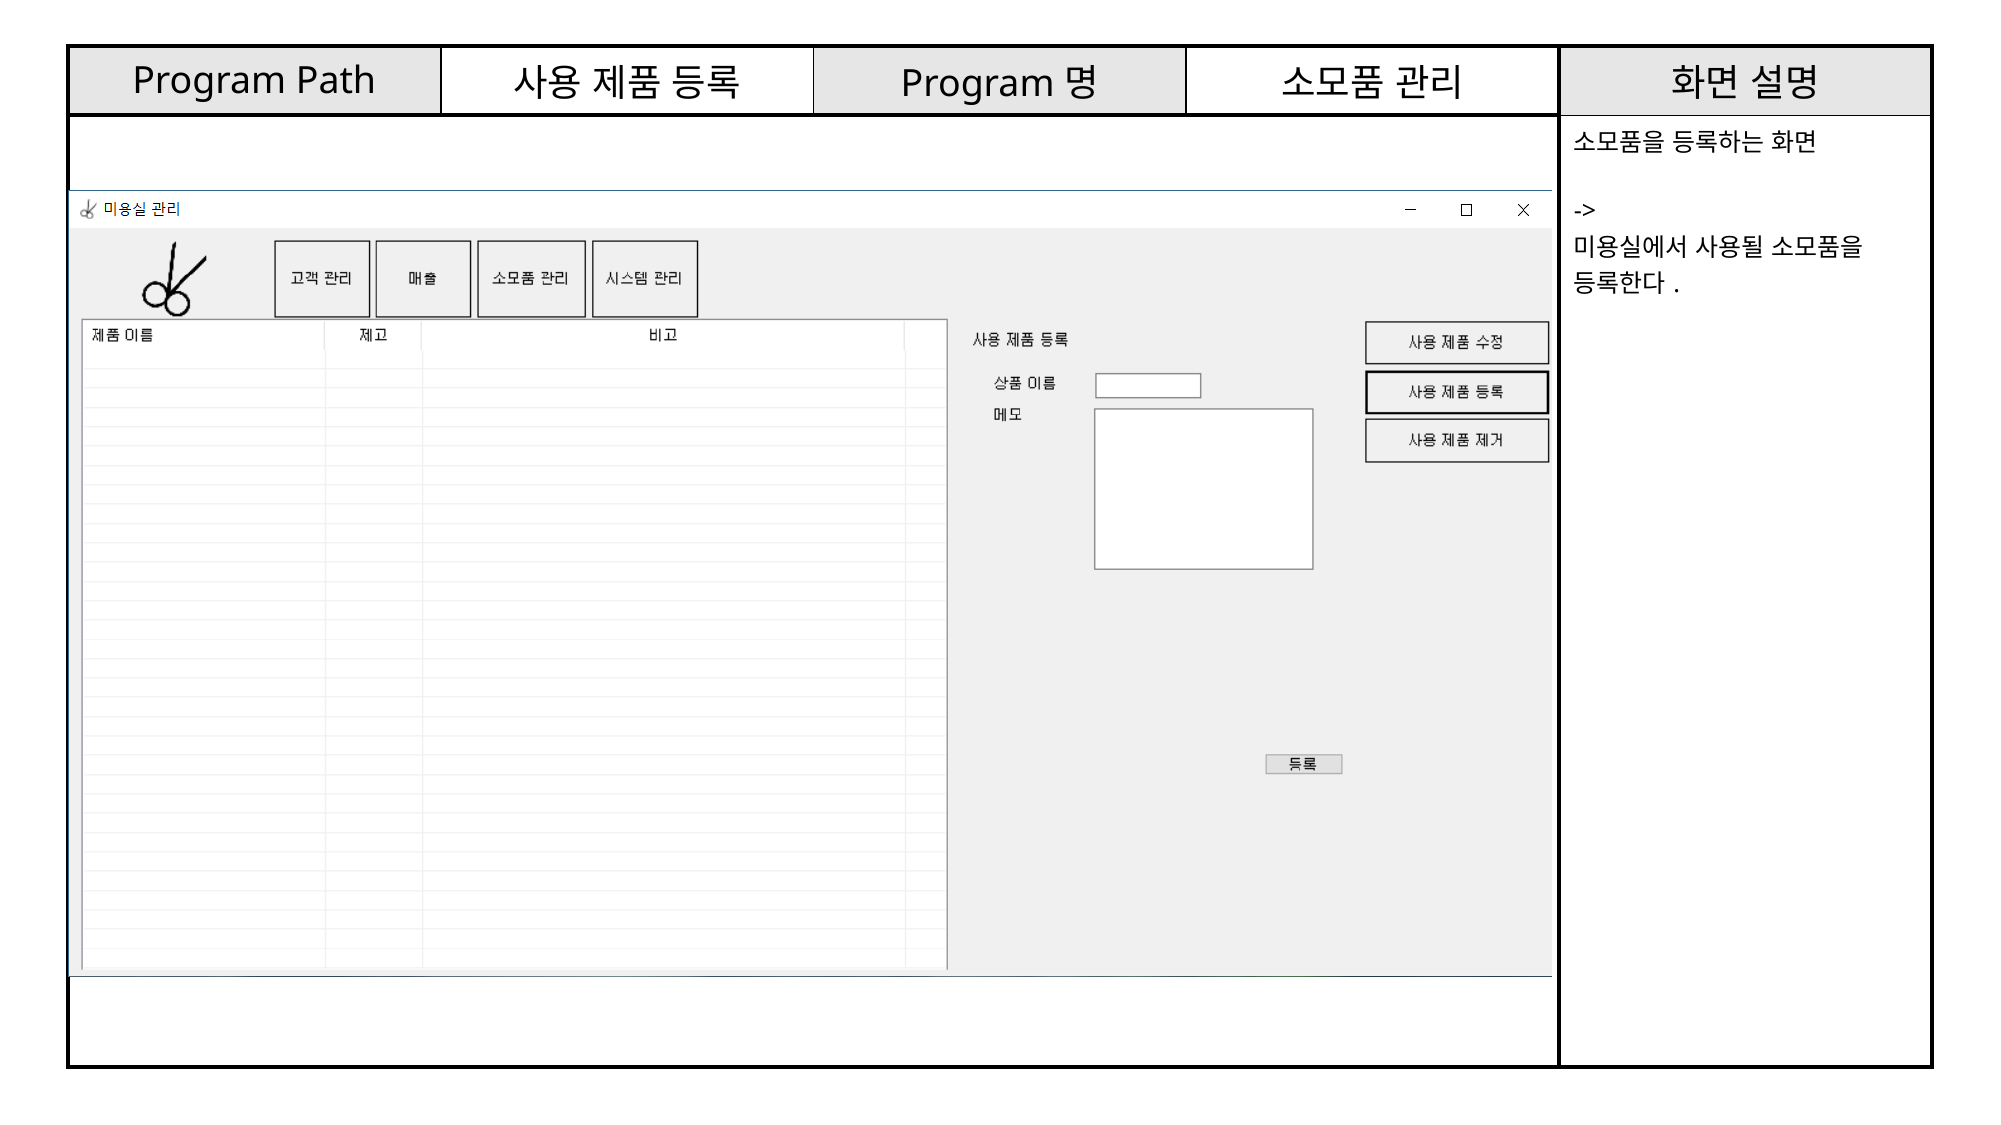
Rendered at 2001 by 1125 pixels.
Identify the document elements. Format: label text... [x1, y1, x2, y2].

table_header 사용 제품 등록 [442, 48, 813, 113]
table_header Program명 [814, 48, 1185, 113]
table_header 소모품 관리 [1187, 48, 1557, 113]
table_header Program Path [70, 48, 440, 113]
table_cell [70, 117, 1557, 1065]
picture [67, 190, 1552, 977]
table_header 화면 설명 [1561, 48, 1930, 115]
table_cell 소모품을 등록하는 화면 -> 미용실에서 사용될 소모품을 등록한다. [1561, 116, 1930, 1065]
